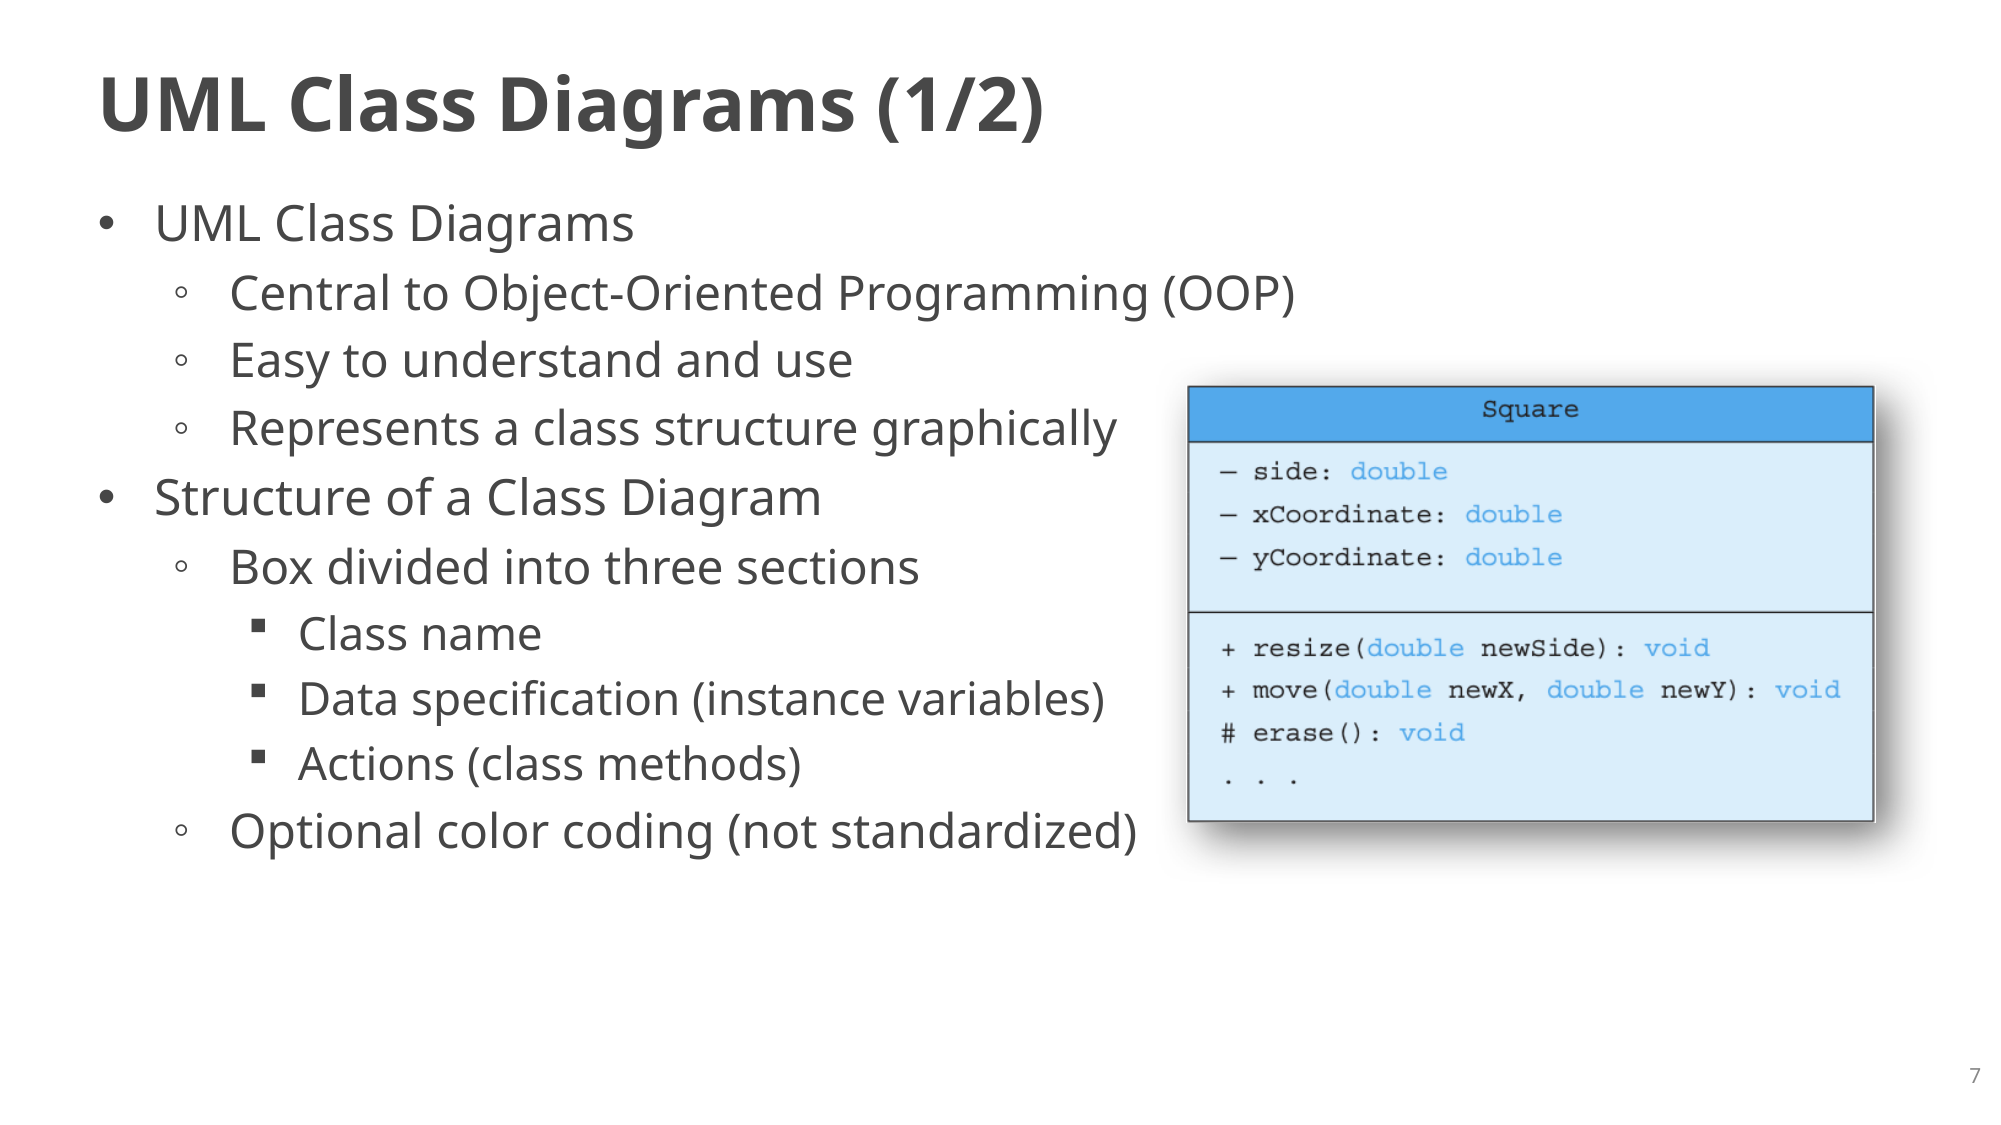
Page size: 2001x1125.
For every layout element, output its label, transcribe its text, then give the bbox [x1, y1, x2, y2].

picture [1185, 385, 1876, 824]
title UML Class Diagrams (1/2) [89, 42, 1903, 162]
list UML Class Diagrams Central to Object-Oriented Programming (OOP) Easy to understand and use Represents a class structure graphically Structure of a Class Diagram Box divided into three sections Class name Data specification (instance variables) Actions (class methods) Optional color coding (not standardized) [89, 183, 1903, 1071]
slide_number 7 [1901, 1056, 1990, 1098]
